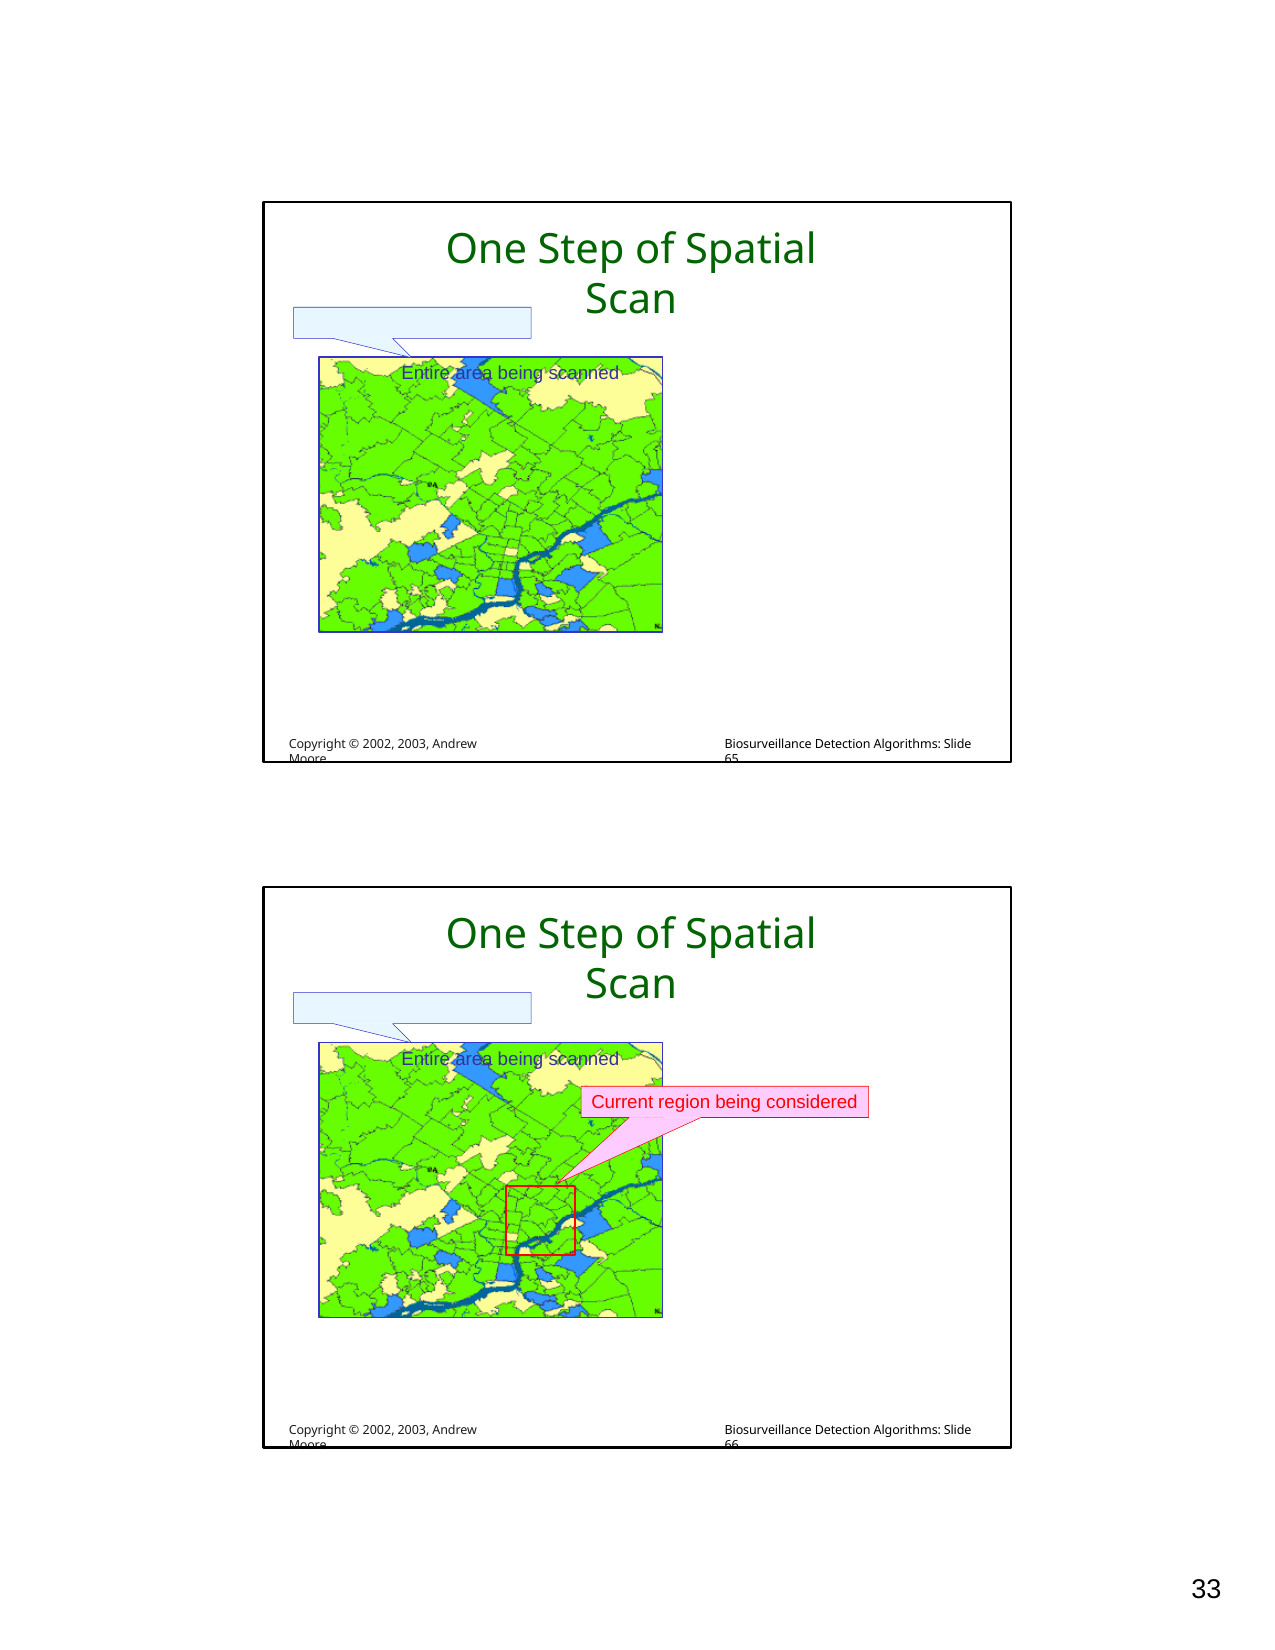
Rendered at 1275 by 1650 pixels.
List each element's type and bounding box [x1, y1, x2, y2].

text_box [263, 887, 1012, 1452]
text_box [263, 201, 1012, 767]
slide_number [1187, 1571, 1226, 1650]
